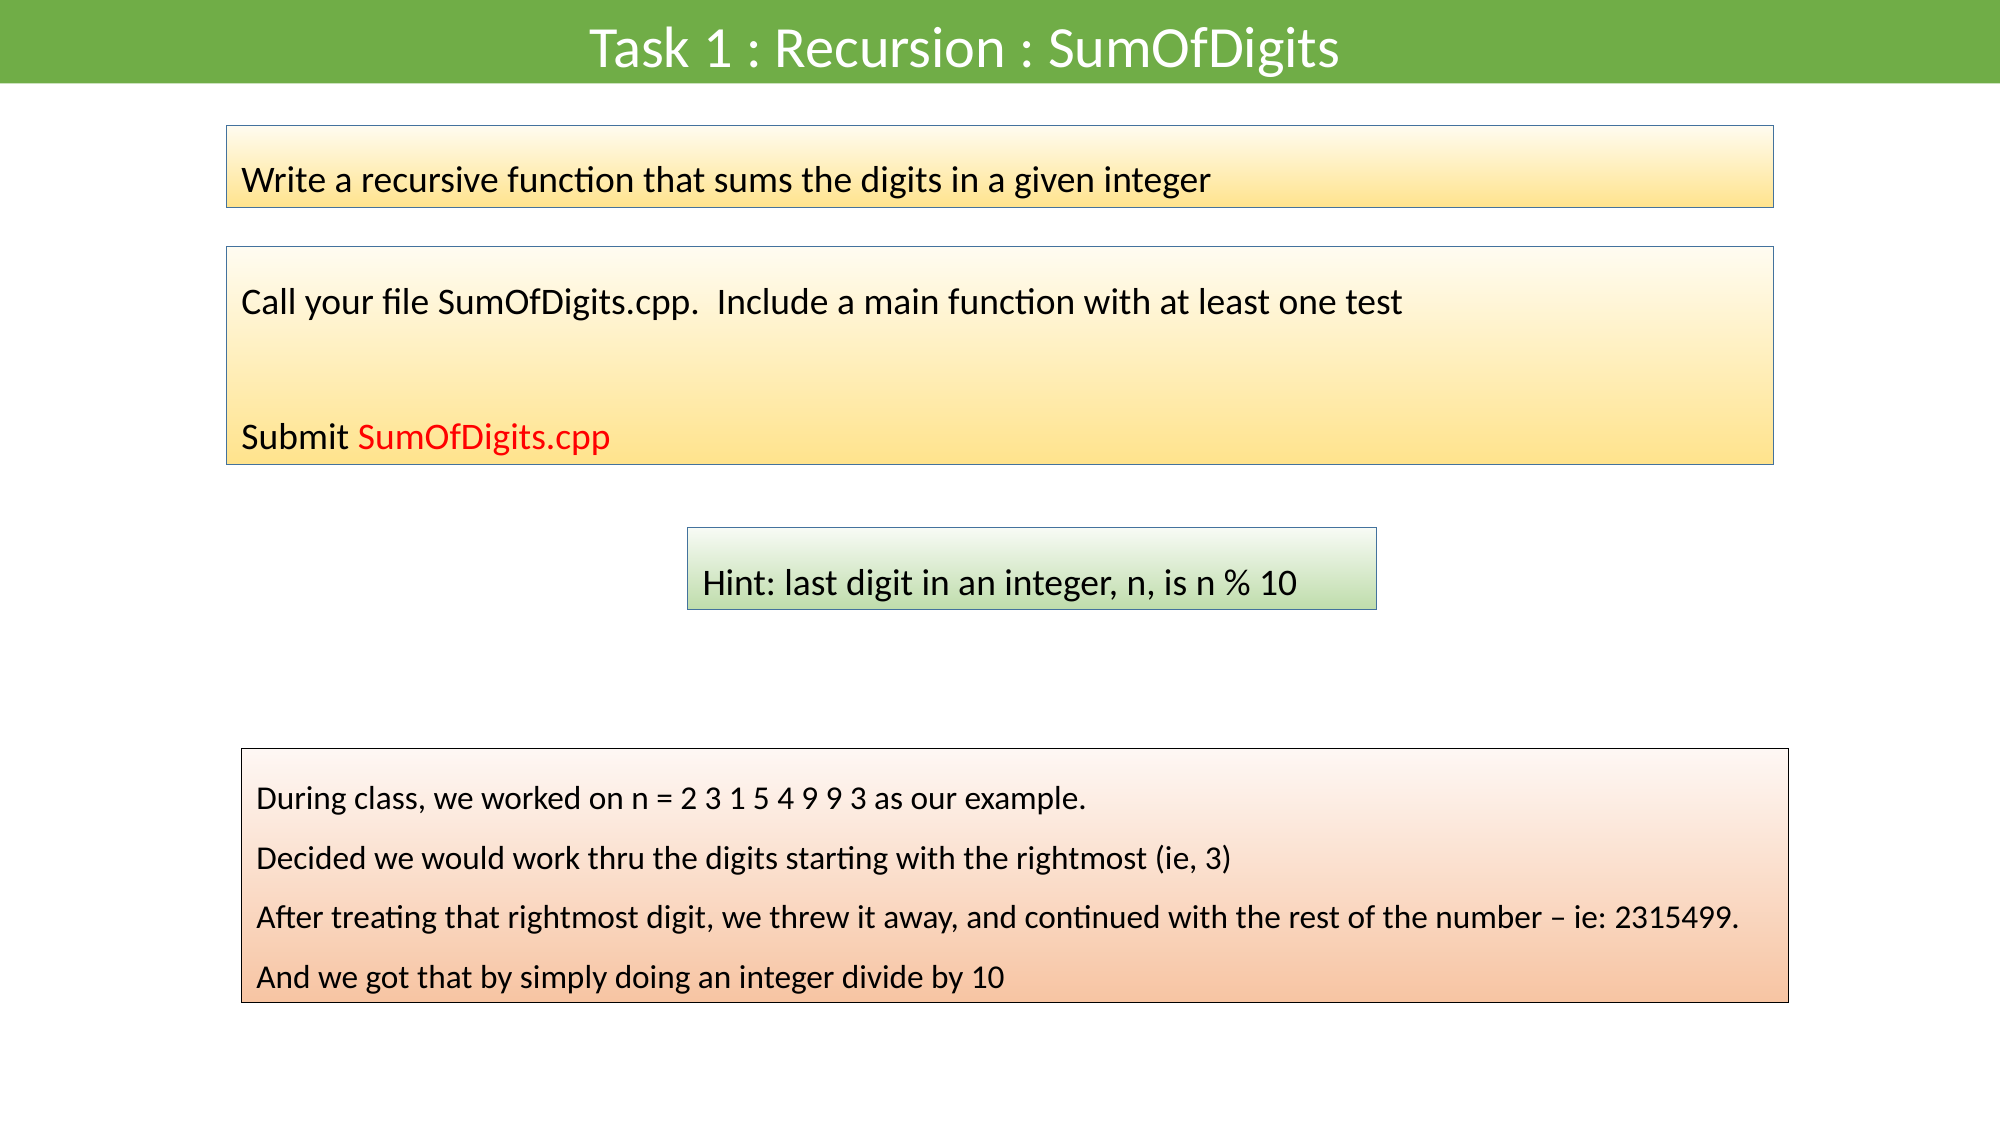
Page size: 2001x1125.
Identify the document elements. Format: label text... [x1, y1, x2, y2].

text_box Call your file SumOfDigits.cpp. Include a main function with at least one test Submit SumOfDigits.cpp [226, 246, 1774, 465]
text_box Task 1 : Recursion : SumOfDigits [574, 1, 1490, 87]
text_box Hint: last digit in an integer, n, is n % 10 [687, 527, 1377, 610]
text_box During class, we worked on n = 2 3 1 5 4 9 9 3 as our example. Decided we would work thru the digits starting with the rightmost (ie, 3) After treating that rightmost digit, we threw it away, and continued with the rest of the number – ie: 2315499. And we got that by simply doing an integer divide by 10 [241, 748, 1789, 1003]
text_box Write a recursive function that sums the digits in a given integer [226, 125, 1774, 208]
